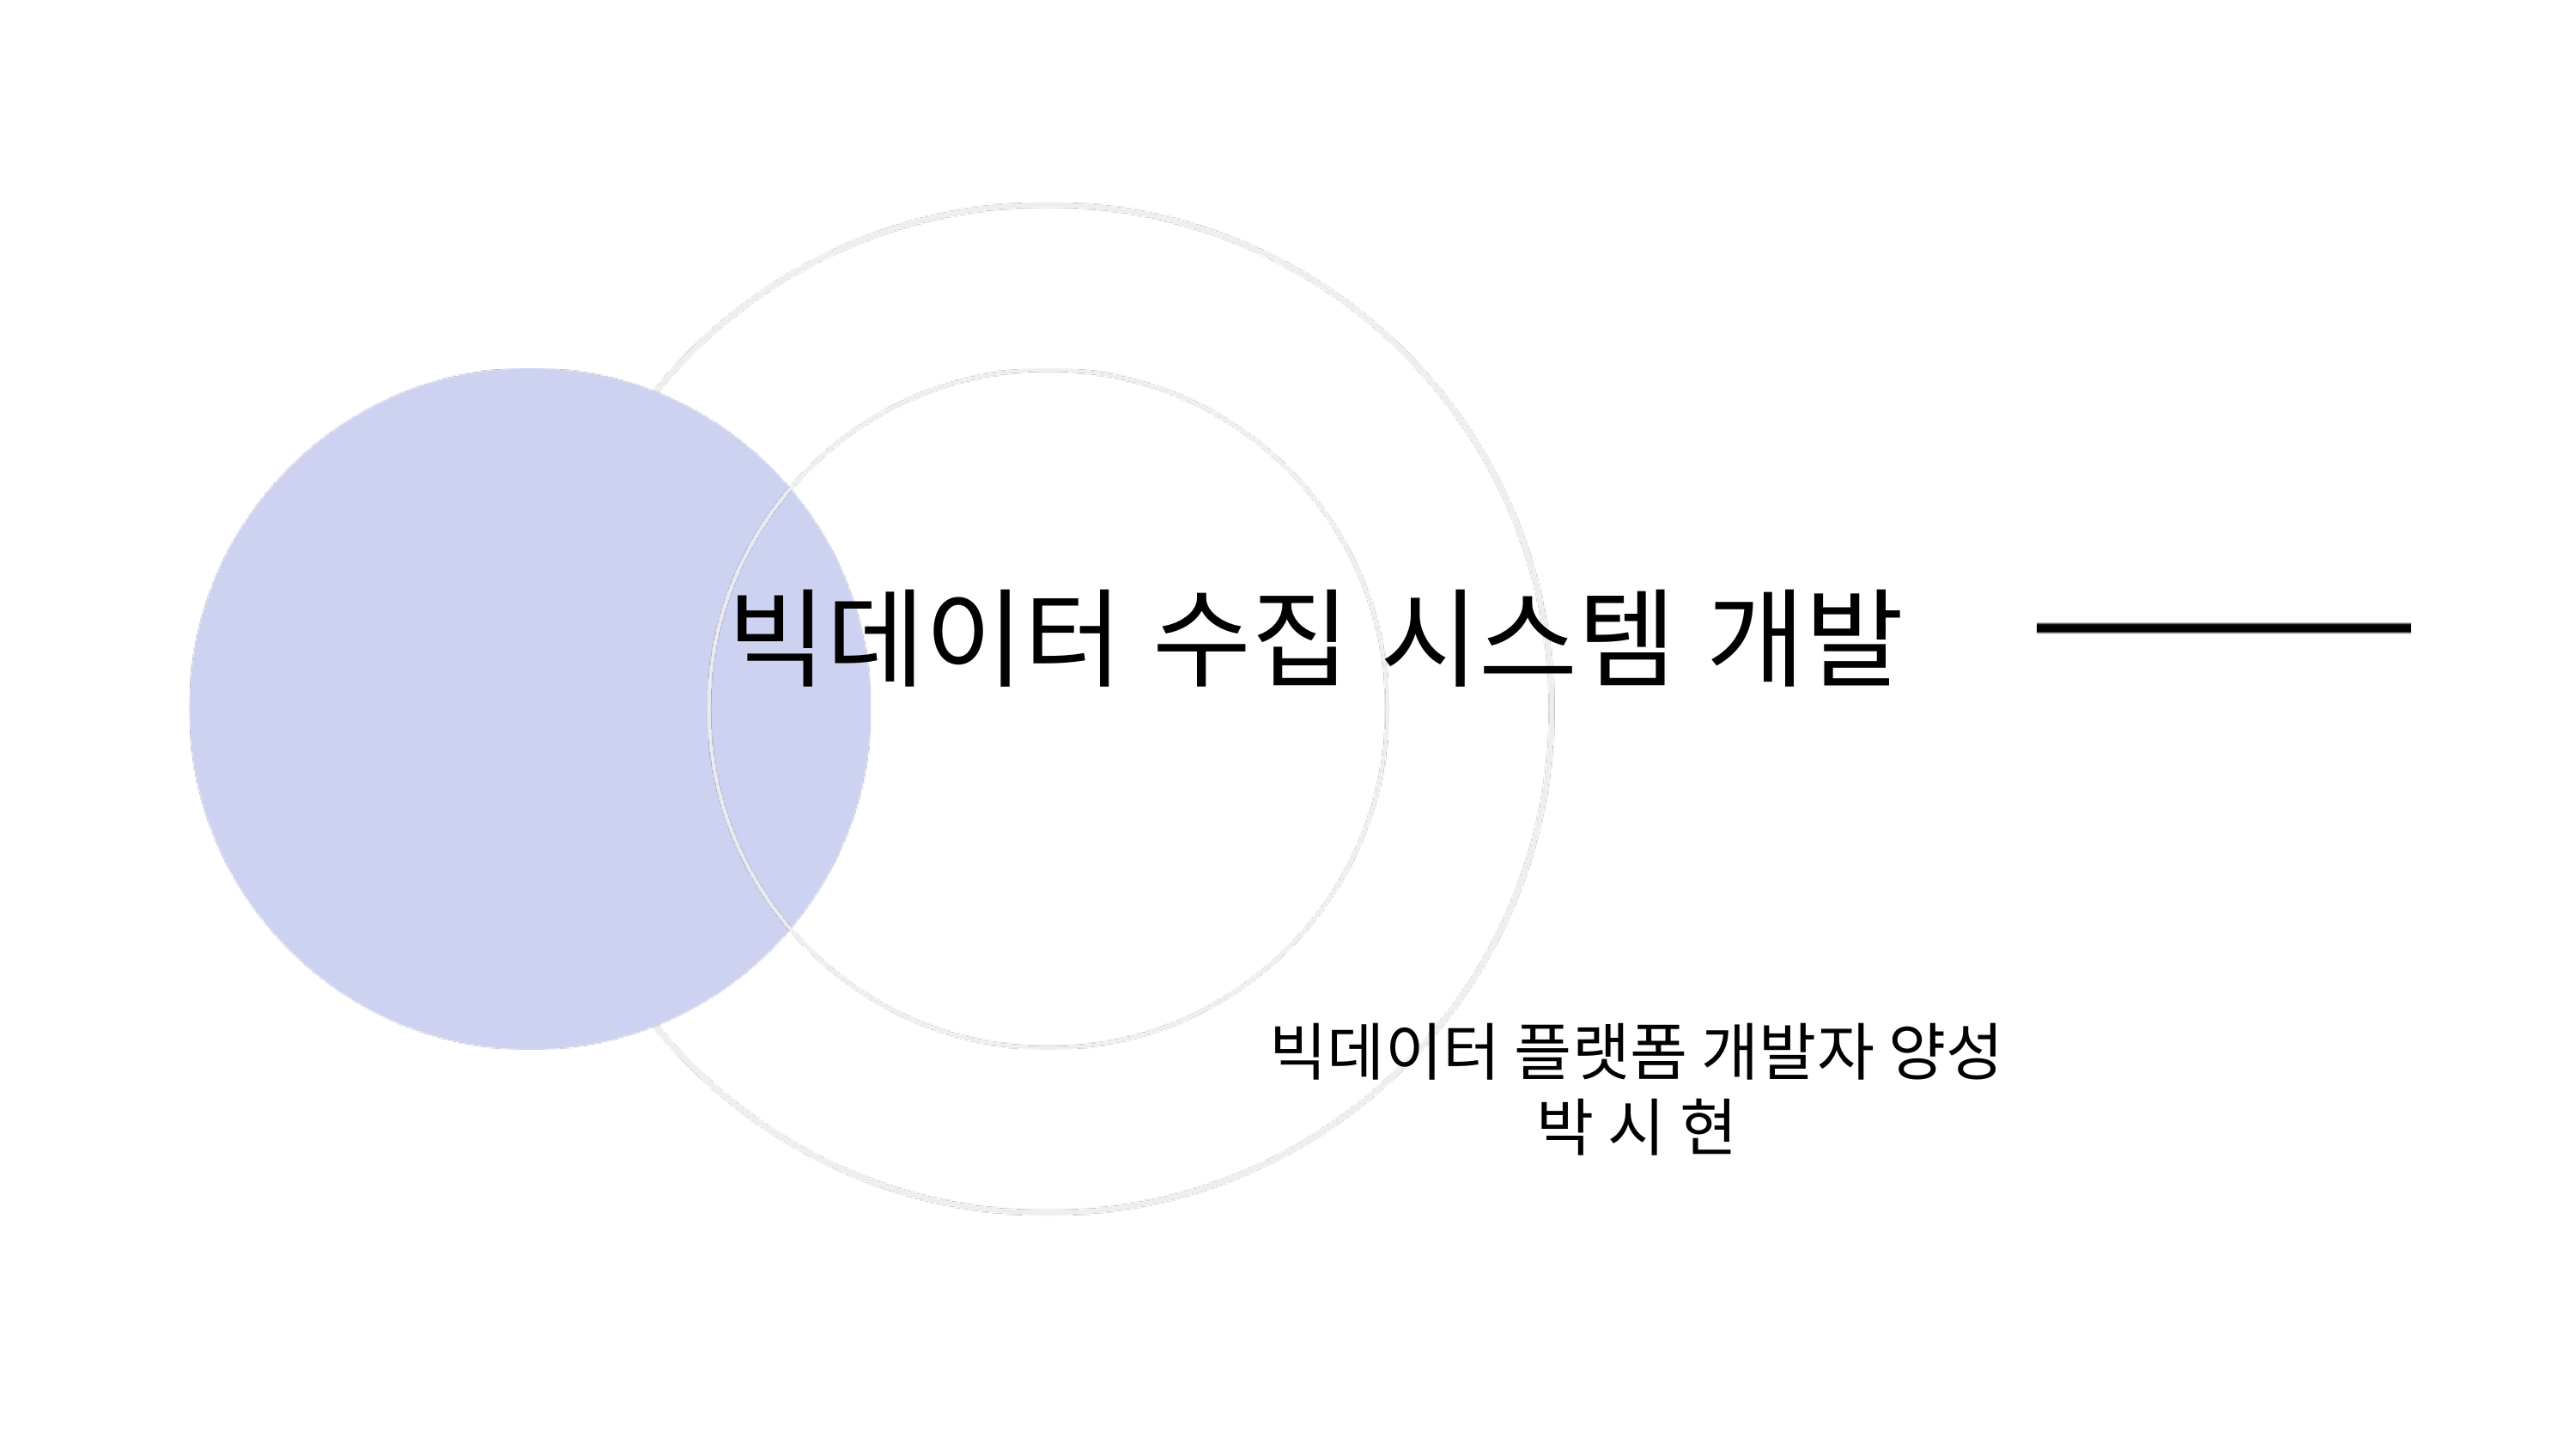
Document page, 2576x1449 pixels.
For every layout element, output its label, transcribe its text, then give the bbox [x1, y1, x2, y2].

text_box 빅데이터 수집 시스템 개발 [1560, 565, 2168, 729]
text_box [2037, 609, 2411, 647]
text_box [540, 202, 1556, 1217]
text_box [188, 368, 706, 1050]
text_box 빅데이터 플랫폼 개발자 양성 박 시 현 [1560, 1006, 2144, 1152]
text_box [708, 368, 1389, 1050]
